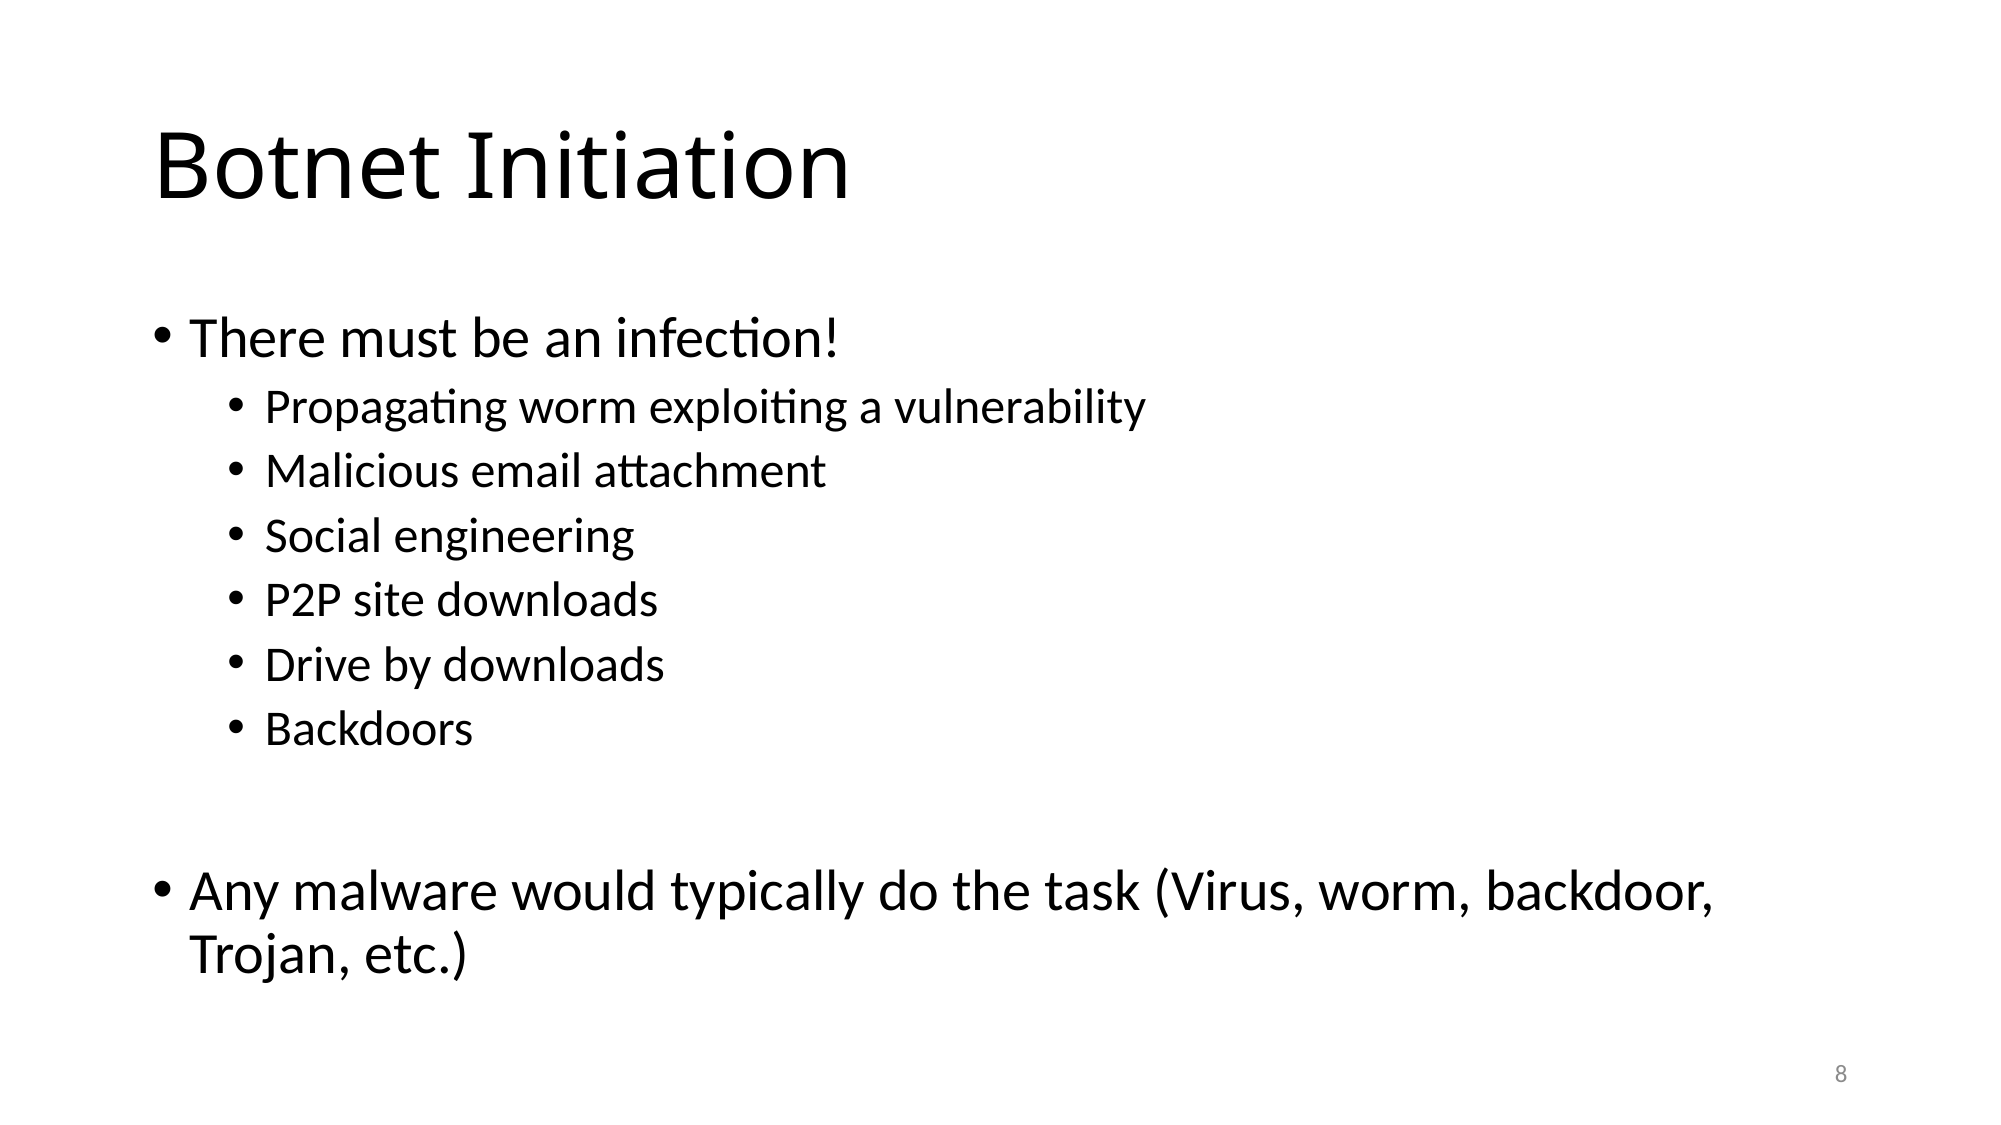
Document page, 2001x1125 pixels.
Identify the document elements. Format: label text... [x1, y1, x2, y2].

slide_number 8 [1412, 1042, 1863, 1103]
list There must be an infection! Propagating worm exploiting a vulnerability Malicious email attachment Social engineering P2P site downloads Drive by downloads Backdoors Any malware would typically do the task (Virus, worm, backdoor, Trojan, etc.) [137, 299, 1863, 1014]
title Botnet Initiation [137, 59, 1863, 278]
